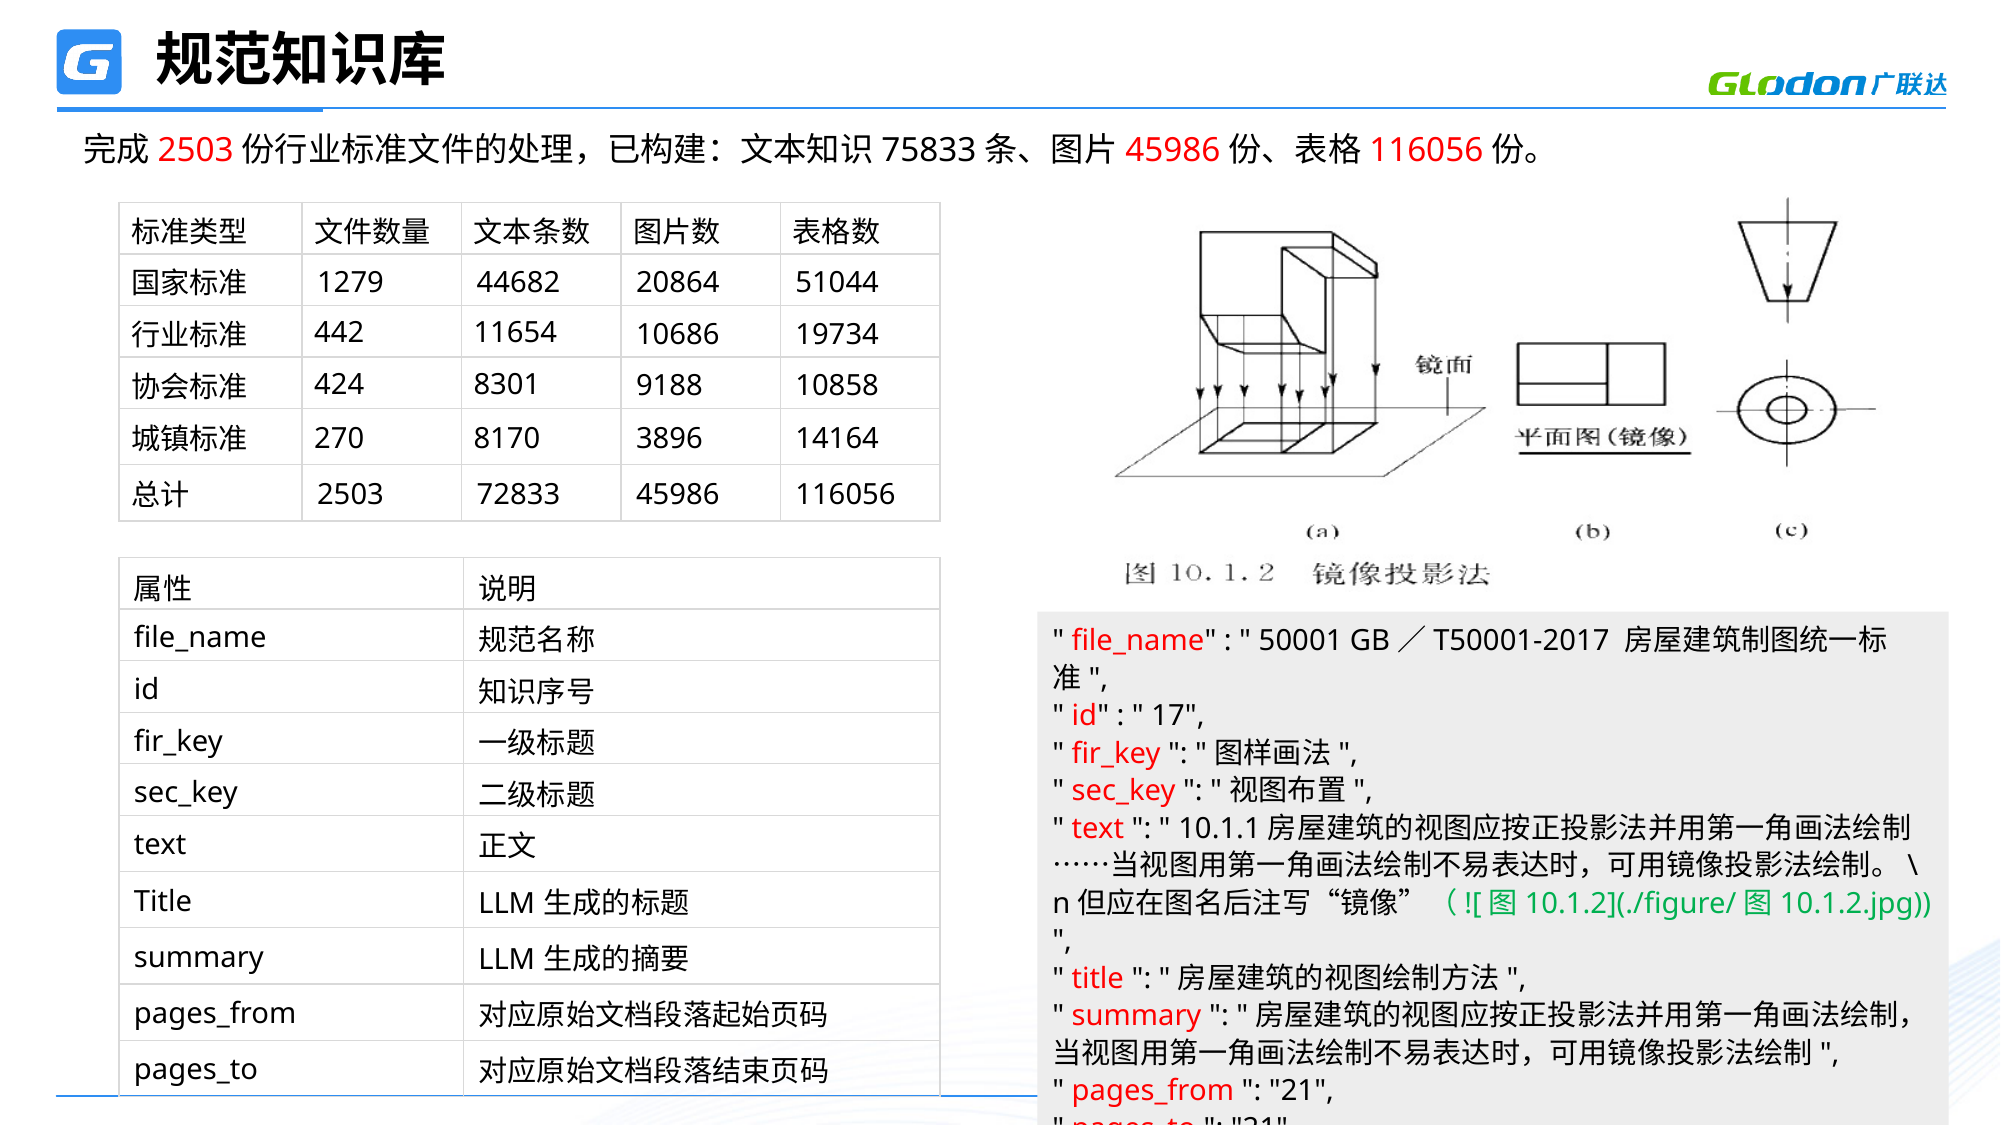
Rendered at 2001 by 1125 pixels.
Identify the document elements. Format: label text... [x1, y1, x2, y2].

table_cell 51044 [781, 255, 939, 305]
table_cell 行业标准 [120, 306, 301, 356]
table_cell 10858 [781, 358, 939, 408]
table_cell 正文 [464, 816, 939, 871]
table_cell 20864 [622, 255, 780, 305]
table_cell 72833 [462, 465, 620, 520]
table_cell pages_to [120, 1041, 463, 1096]
table_cell 270 [303, 409, 461, 464]
table_cell 二级标题 [464, 764, 939, 815]
text_box 完成2503份行业标准文件的处理，已构建：文本知识75833条、图片45986份、表格116056份。 [68, 120, 1983, 175]
table_cell LLM生成的标题 [464, 872, 939, 927]
table_cell 1279 [303, 255, 461, 305]
table_header 标准类型 [120, 203, 301, 253]
table_cell pages_from [120, 985, 463, 1040]
table_cell 45986 [622, 465, 780, 520]
table_cell 19734 [781, 306, 939, 356]
table_cell Title [120, 872, 463, 927]
table_cell 知识序号 [464, 661, 939, 712]
table_header 表格数 [781, 203, 939, 253]
table_cell 规范名称 [464, 610, 939, 660]
table_cell 国家标准 [120, 255, 301, 305]
table_cell 2503 [303, 465, 461, 520]
table_cell 442 [303, 306, 461, 356]
table_cell 8170 [462, 409, 620, 464]
table_cell 3896 [622, 409, 780, 464]
table_cell 一级标题 [464, 713, 939, 763]
table_header 文件数量 [303, 203, 461, 253]
table_header 图片数 [622, 203, 780, 253]
table_cell 10686 [622, 306, 780, 356]
table_cell 14164 [781, 409, 939, 464]
text_box " file_name" : " 50001 GB／T50001-2017 房屋建筑制图统一标准", " id" : " 17", " fir_key ": "图样画法", " sec_key ": "视图布置", " text ": " 10.1.1房屋建筑的视图应按正投影法并用第一角画法绘制……当视图用第一角画法绘制不易表达时，可用镜像投影法绘制。\n但应在图名后注写“镜像”（![图10.1.2](./figure/图10.1.2.jpg)) ", " title ": "房屋建筑的视图绘制方法", " summary ": "房屋建筑的视图应按正投影法并用第一角画法绘制，当视图用第一角画法绘制不易表达时，可用镜像投影法绘制", " pages_from ": "21", " pages_to ": "21", [1037, 611, 1949, 1125]
table_cell 424 [303, 358, 461, 408]
table_cell LLM生成的摘要 [464, 928, 939, 983]
table_header 说明 [464, 558, 939, 608]
table_header 文本条数 [462, 203, 620, 253]
title 规范知识库 [140, 14, 1691, 110]
table_cell 城镇标准 [120, 409, 301, 464]
table_cell sec_key [120, 764, 463, 815]
table_cell id [120, 661, 463, 712]
table_header 属性 [120, 558, 463, 608]
table_cell 116056 [781, 465, 939, 520]
table_cell summary [120, 928, 463, 983]
table_cell 11654 [462, 306, 620, 356]
table_cell 对应原始文档段落结束页码 [464, 1041, 939, 1096]
table_cell fir_key [120, 713, 463, 763]
table_cell file_name [120, 610, 463, 660]
picture [0, 0, 2001, 1125]
table_cell text [120, 816, 463, 871]
table_cell 对应原始文档段落起始页码 [464, 985, 939, 1040]
table_cell 9188 [622, 358, 780, 408]
table_cell 协会标准 [120, 358, 301, 408]
table_cell 总计 [120, 465, 301, 520]
table_cell 8301 [462, 358, 620, 408]
table_cell 44682 [462, 255, 620, 305]
